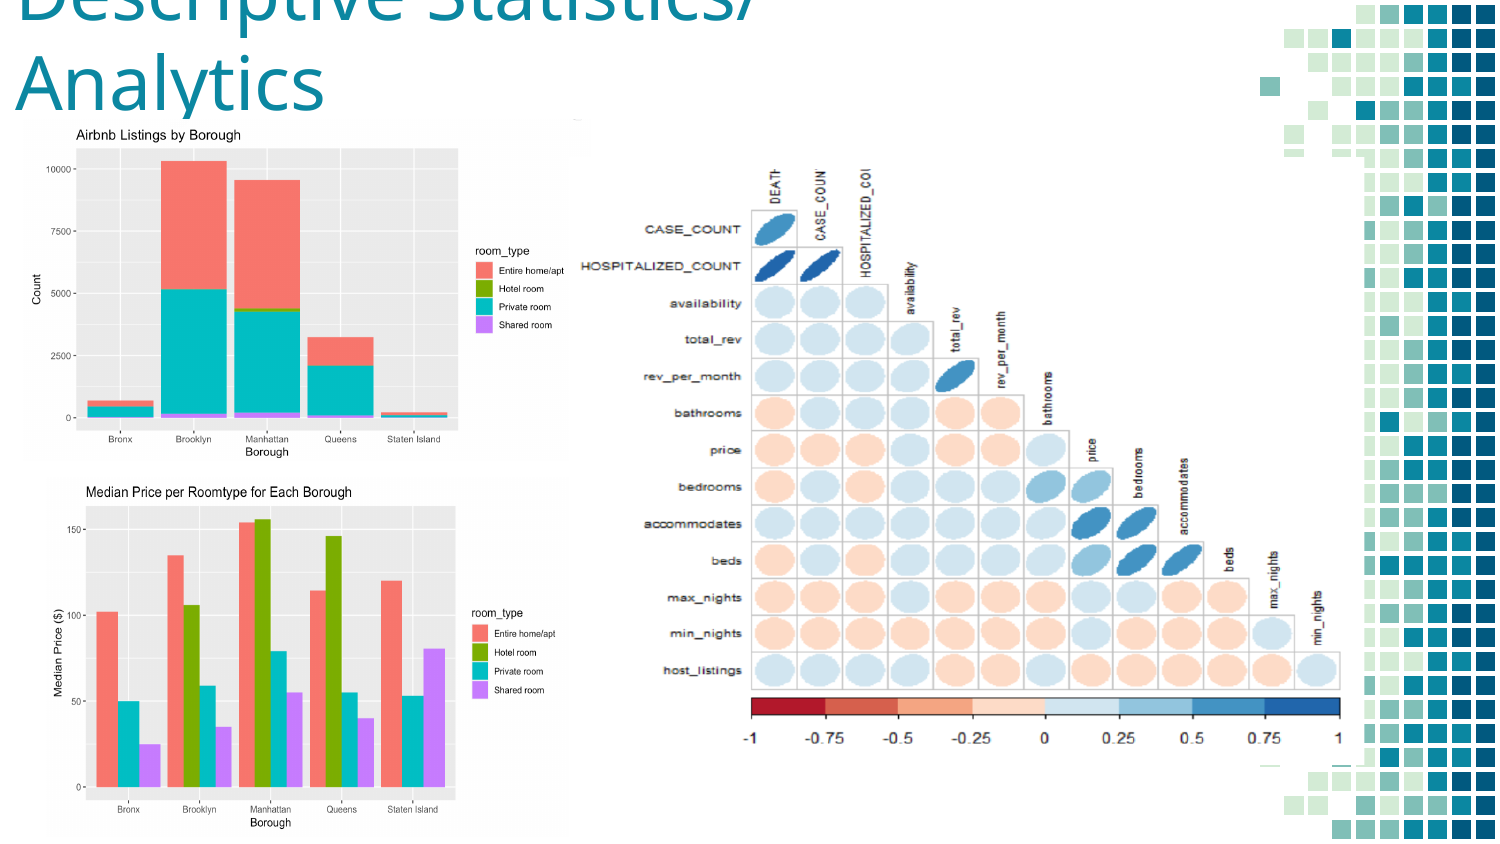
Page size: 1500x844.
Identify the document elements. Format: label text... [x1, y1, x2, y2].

title Descriptive Statistics/ Analytics [0, 0, 1110, 141]
picture [23, 119, 1365, 837]
